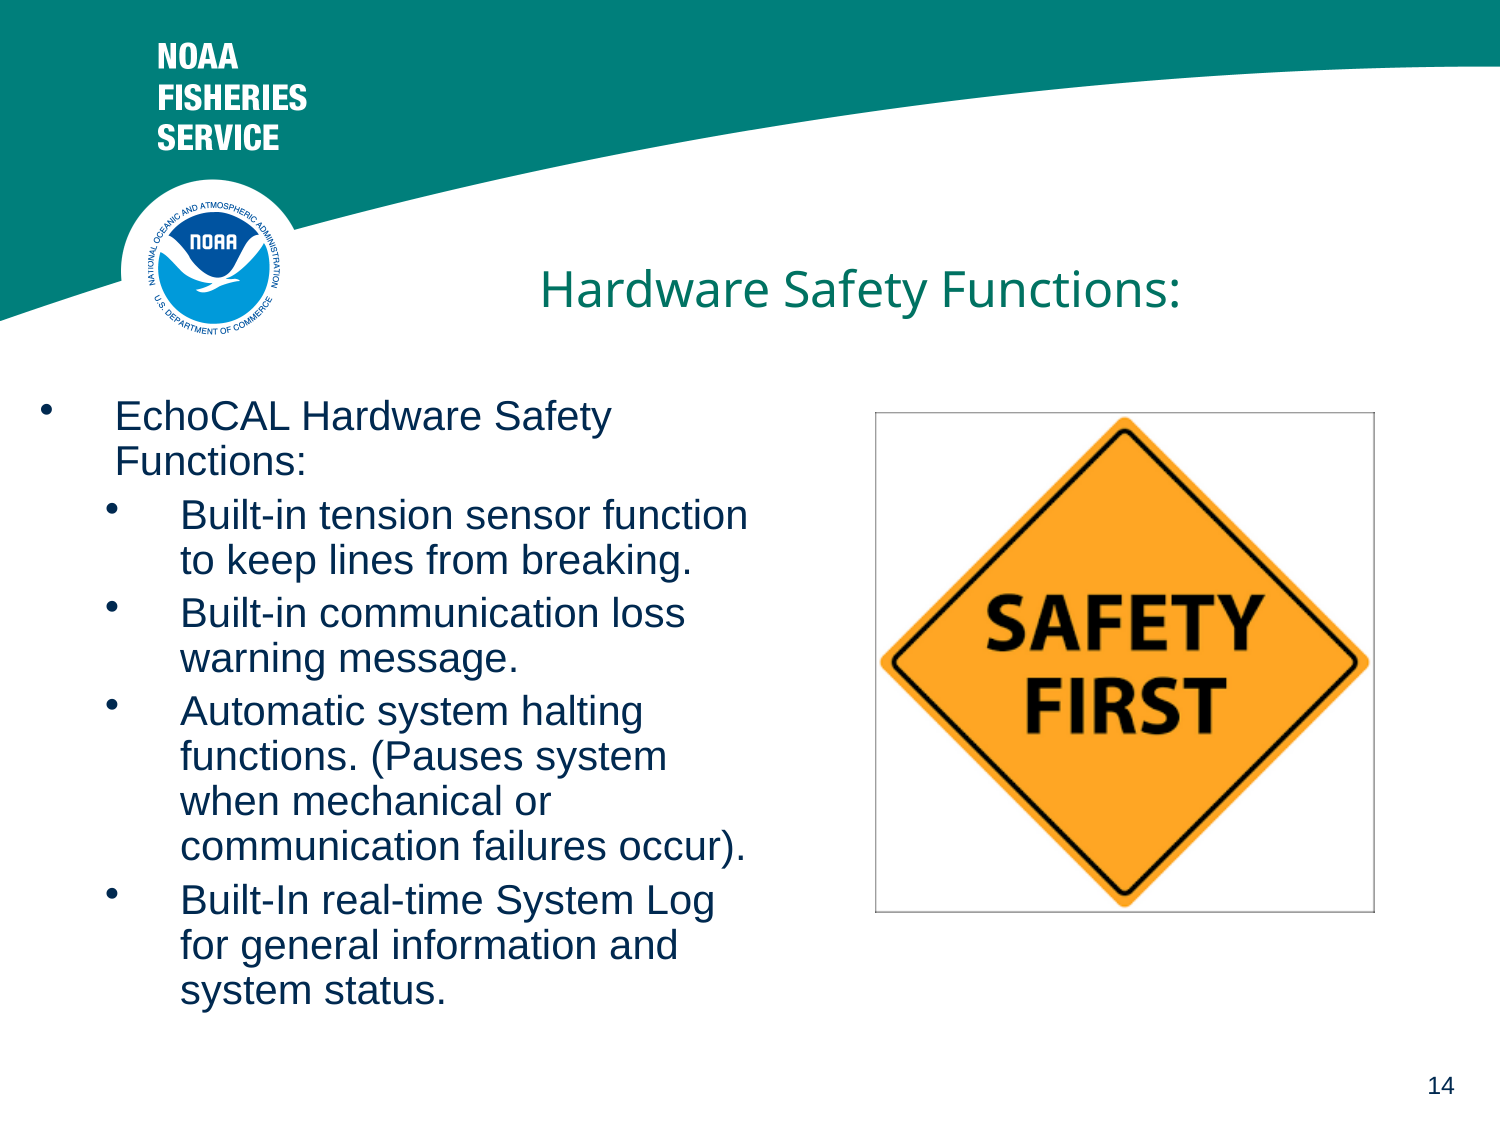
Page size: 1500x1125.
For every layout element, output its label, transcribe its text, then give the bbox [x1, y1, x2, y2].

text_box Hardware Safety Functions: [525, 249, 1400, 325]
picture [0, 0, 1500, 1125]
text_box EchoCAL Hardware Safety Functions: Built-in tension sensor function to keep lines from breaking. Built-in communication loss warning message. Automatic system halting functions. (Pauses system when mechanical or communication failures occur). Built-In real-time System Log for general information and system status. [24, 387, 775, 1074]
